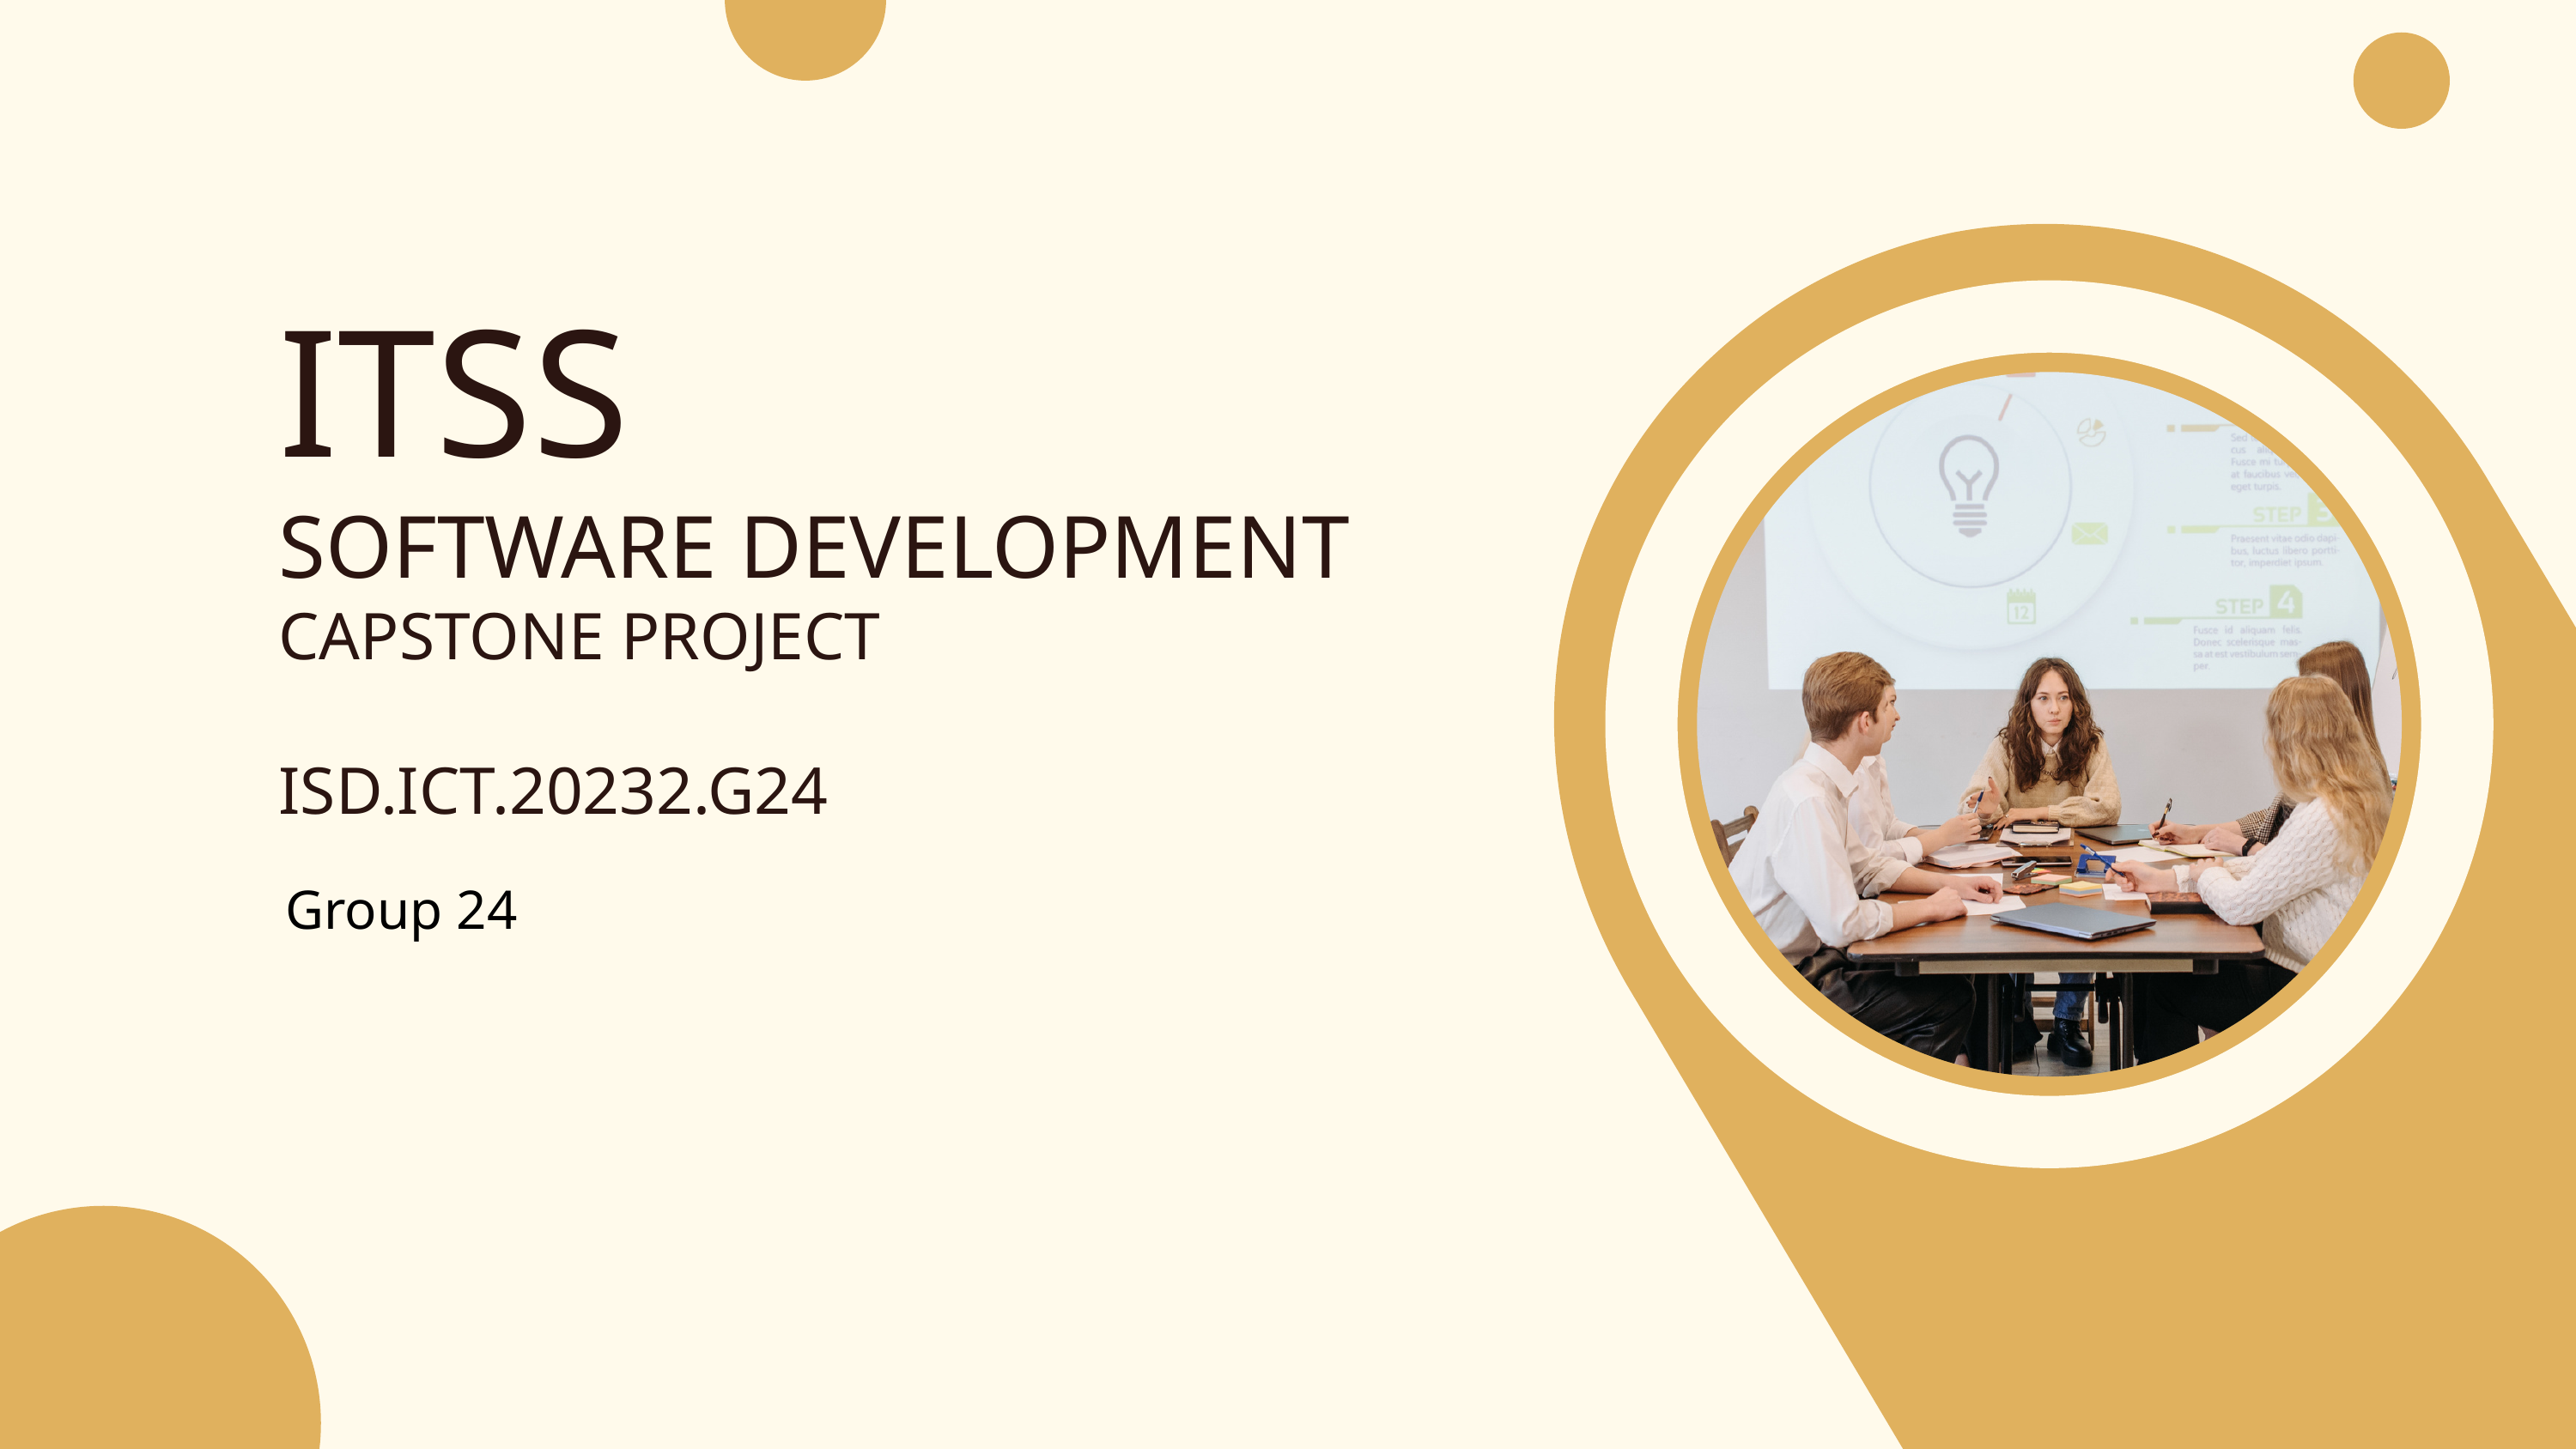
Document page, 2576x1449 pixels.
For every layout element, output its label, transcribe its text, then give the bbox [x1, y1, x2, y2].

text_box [1746, 169, 2576, 1449]
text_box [1605, 280, 2494, 1169]
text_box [724, 0, 887, 82]
text_box Group 24 [285, 865, 1456, 1089]
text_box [2353, 32, 2451, 130]
text_box ITSS SOFTWARE DEVELOPMENT CAPSTONE PROJECT ISD.ICT.20232.G24 [278, 282, 1463, 828]
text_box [0, 1205, 321, 1449]
